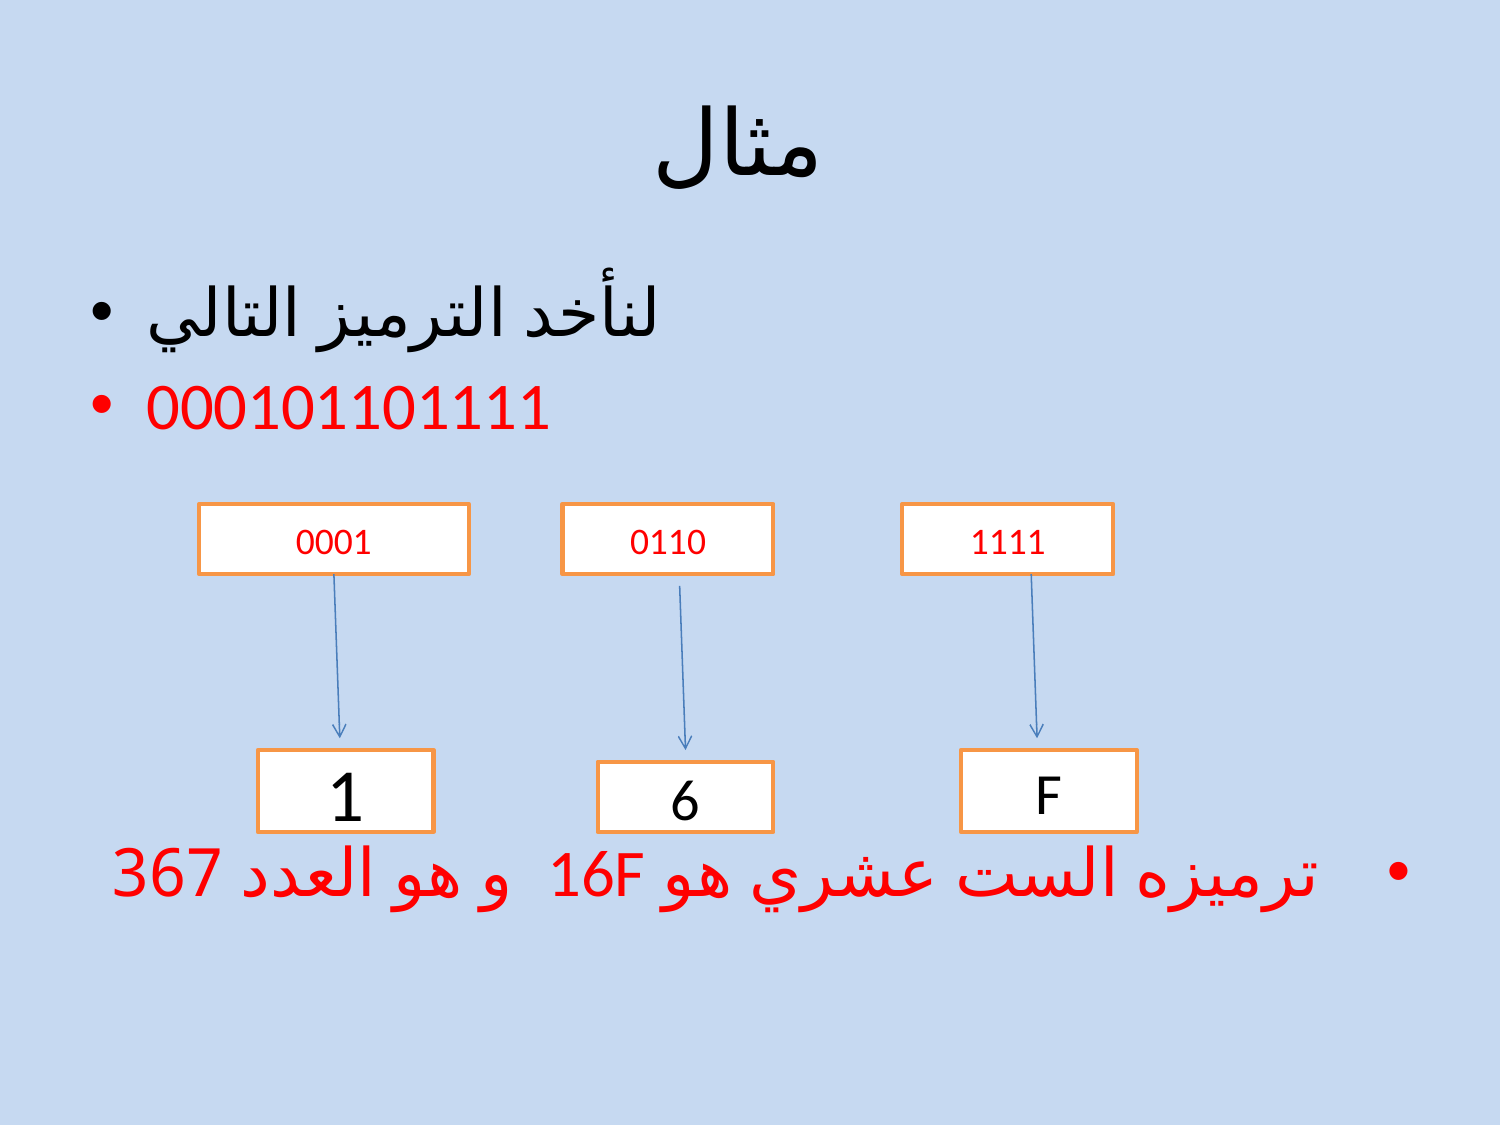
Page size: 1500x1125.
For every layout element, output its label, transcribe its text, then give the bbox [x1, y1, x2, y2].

text_box 0110 [560, 502, 775, 576]
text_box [600, 664, 765, 672]
text_box 1 [256, 748, 436, 834]
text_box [254, 653, 420, 660]
text_box 1111 [900, 502, 1115, 576]
text_box 0001 [197, 502, 471, 576]
list لنأخد الترميز التالي 000101101111 ترميزه الست عشري هو 16F و هو العدد 367 [75, 262, 1425, 1005]
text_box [951, 653, 1117, 660]
title مثال [75, 45, 1425, 233]
text_box 6 [596, 760, 775, 834]
text_box F [959, 748, 1139, 834]
